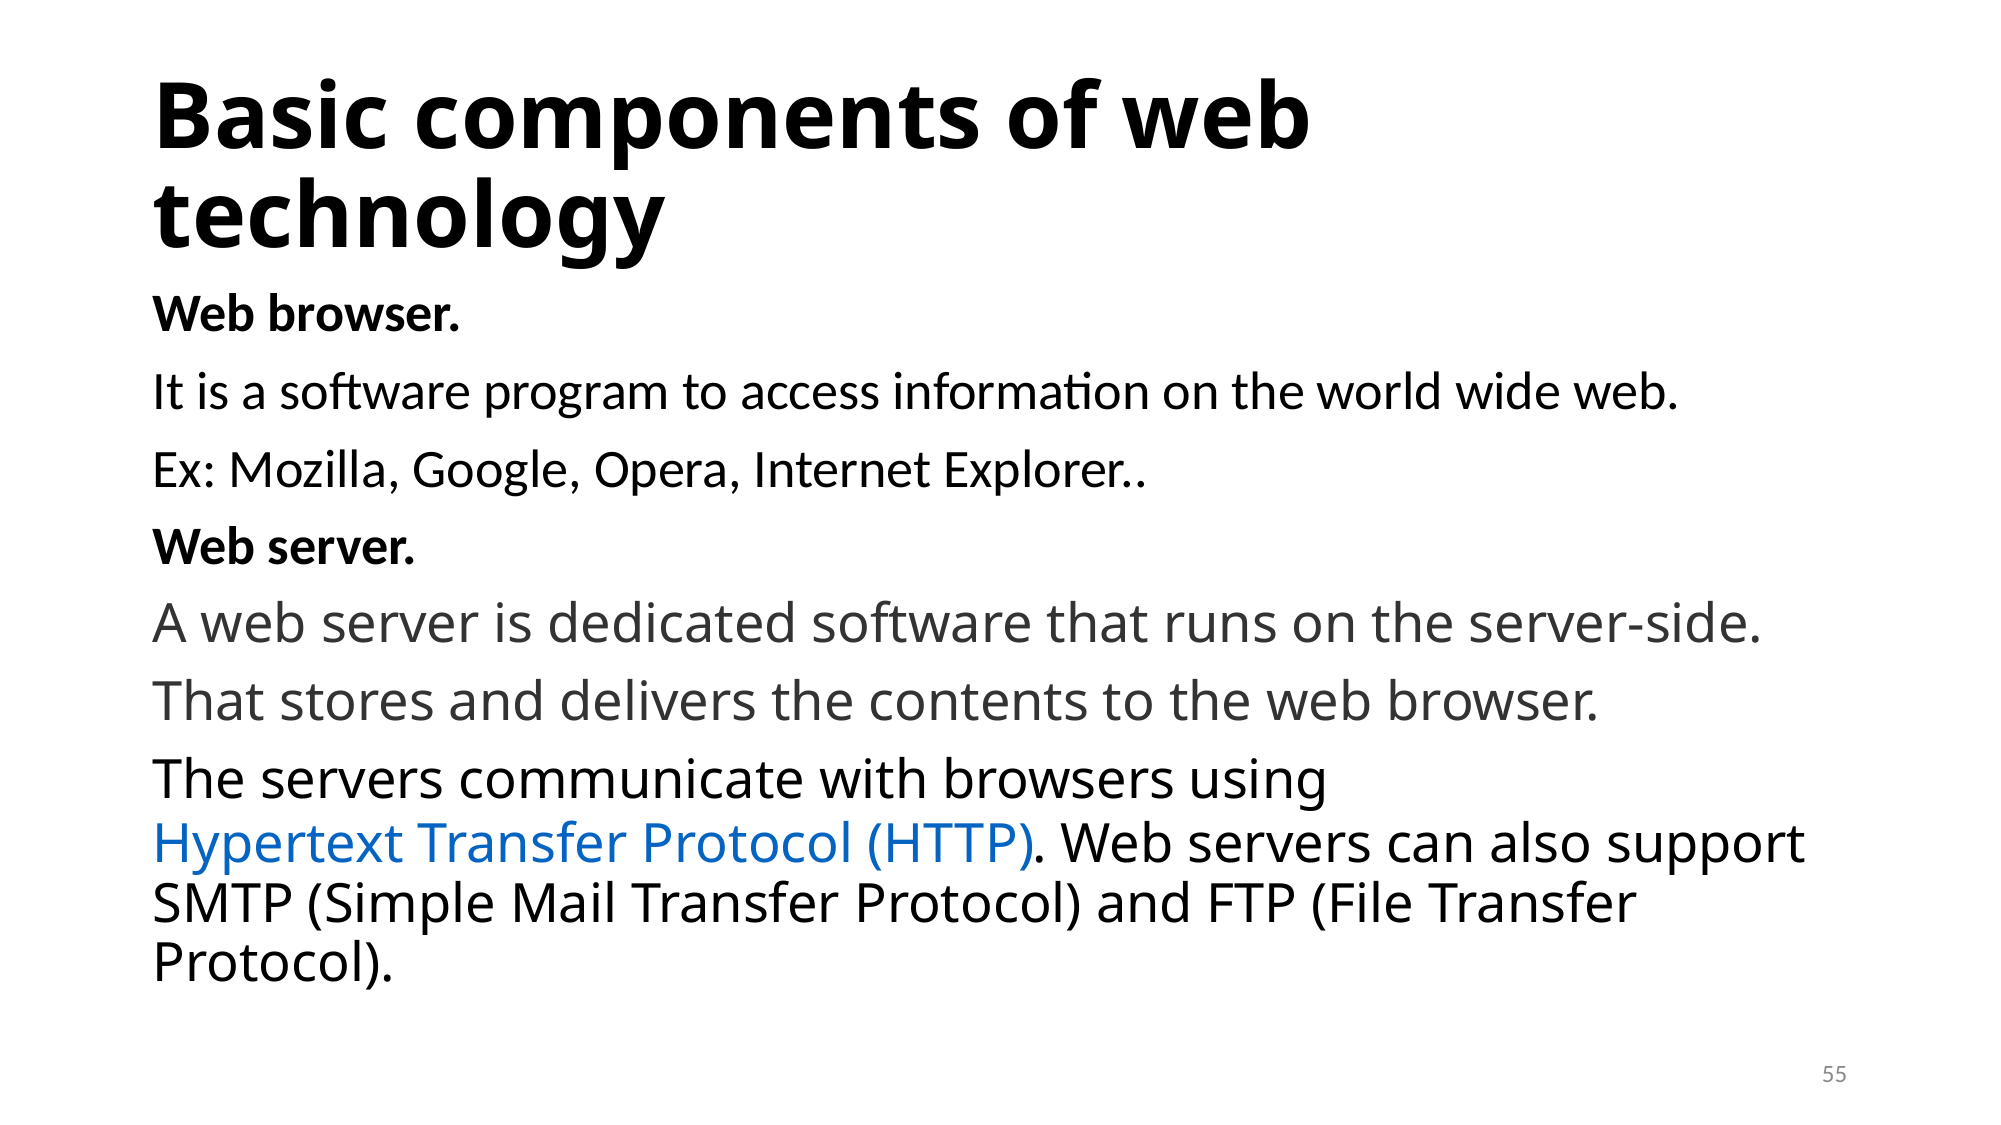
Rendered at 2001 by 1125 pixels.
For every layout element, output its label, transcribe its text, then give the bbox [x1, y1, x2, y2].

title Basic components of web technology [137, 59, 1863, 277]
slide_number 55 [1412, 1042, 1863, 1103]
list Web browser. It is a software program to access information on the world wide web. Ex: Mozilla, Google, Opera, Internet Explorer.. Web server. A web server is dedicated software that runs on the server-side. That stores and delivers the contents to the web browser. The servers communicate with browsers using Hypertext Transfer Protocol (HTTP). Web servers can also support SMTP (Simple Mail Transfer Protocol) and FTP (File Transfer Protocol). [137, 277, 1863, 1014]
